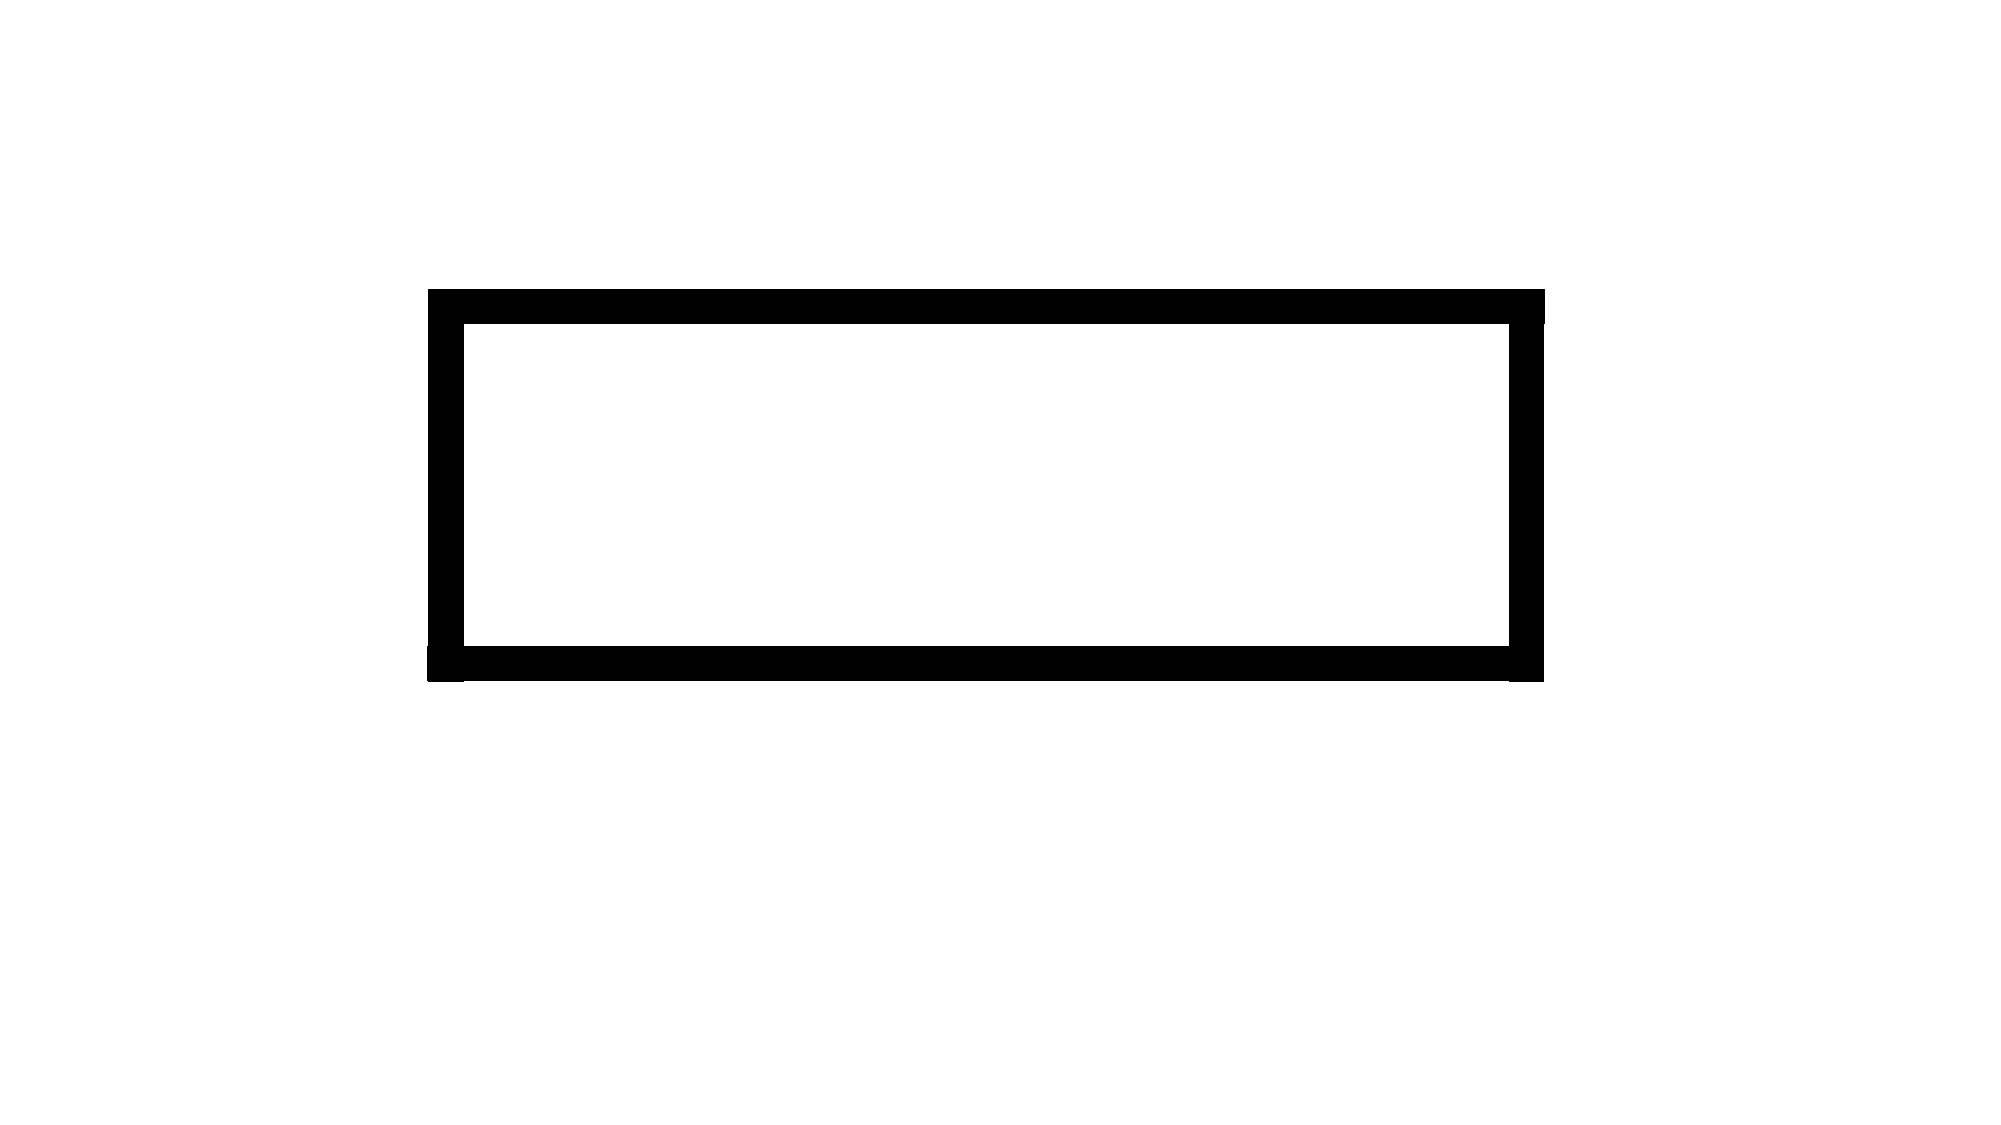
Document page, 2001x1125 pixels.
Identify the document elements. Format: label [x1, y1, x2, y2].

text_box [464, 289, 1509, 324]
text_box [1509, 289, 1544, 682]
text_box [428, 289, 464, 682]
text_box [464, 646, 1509, 681]
